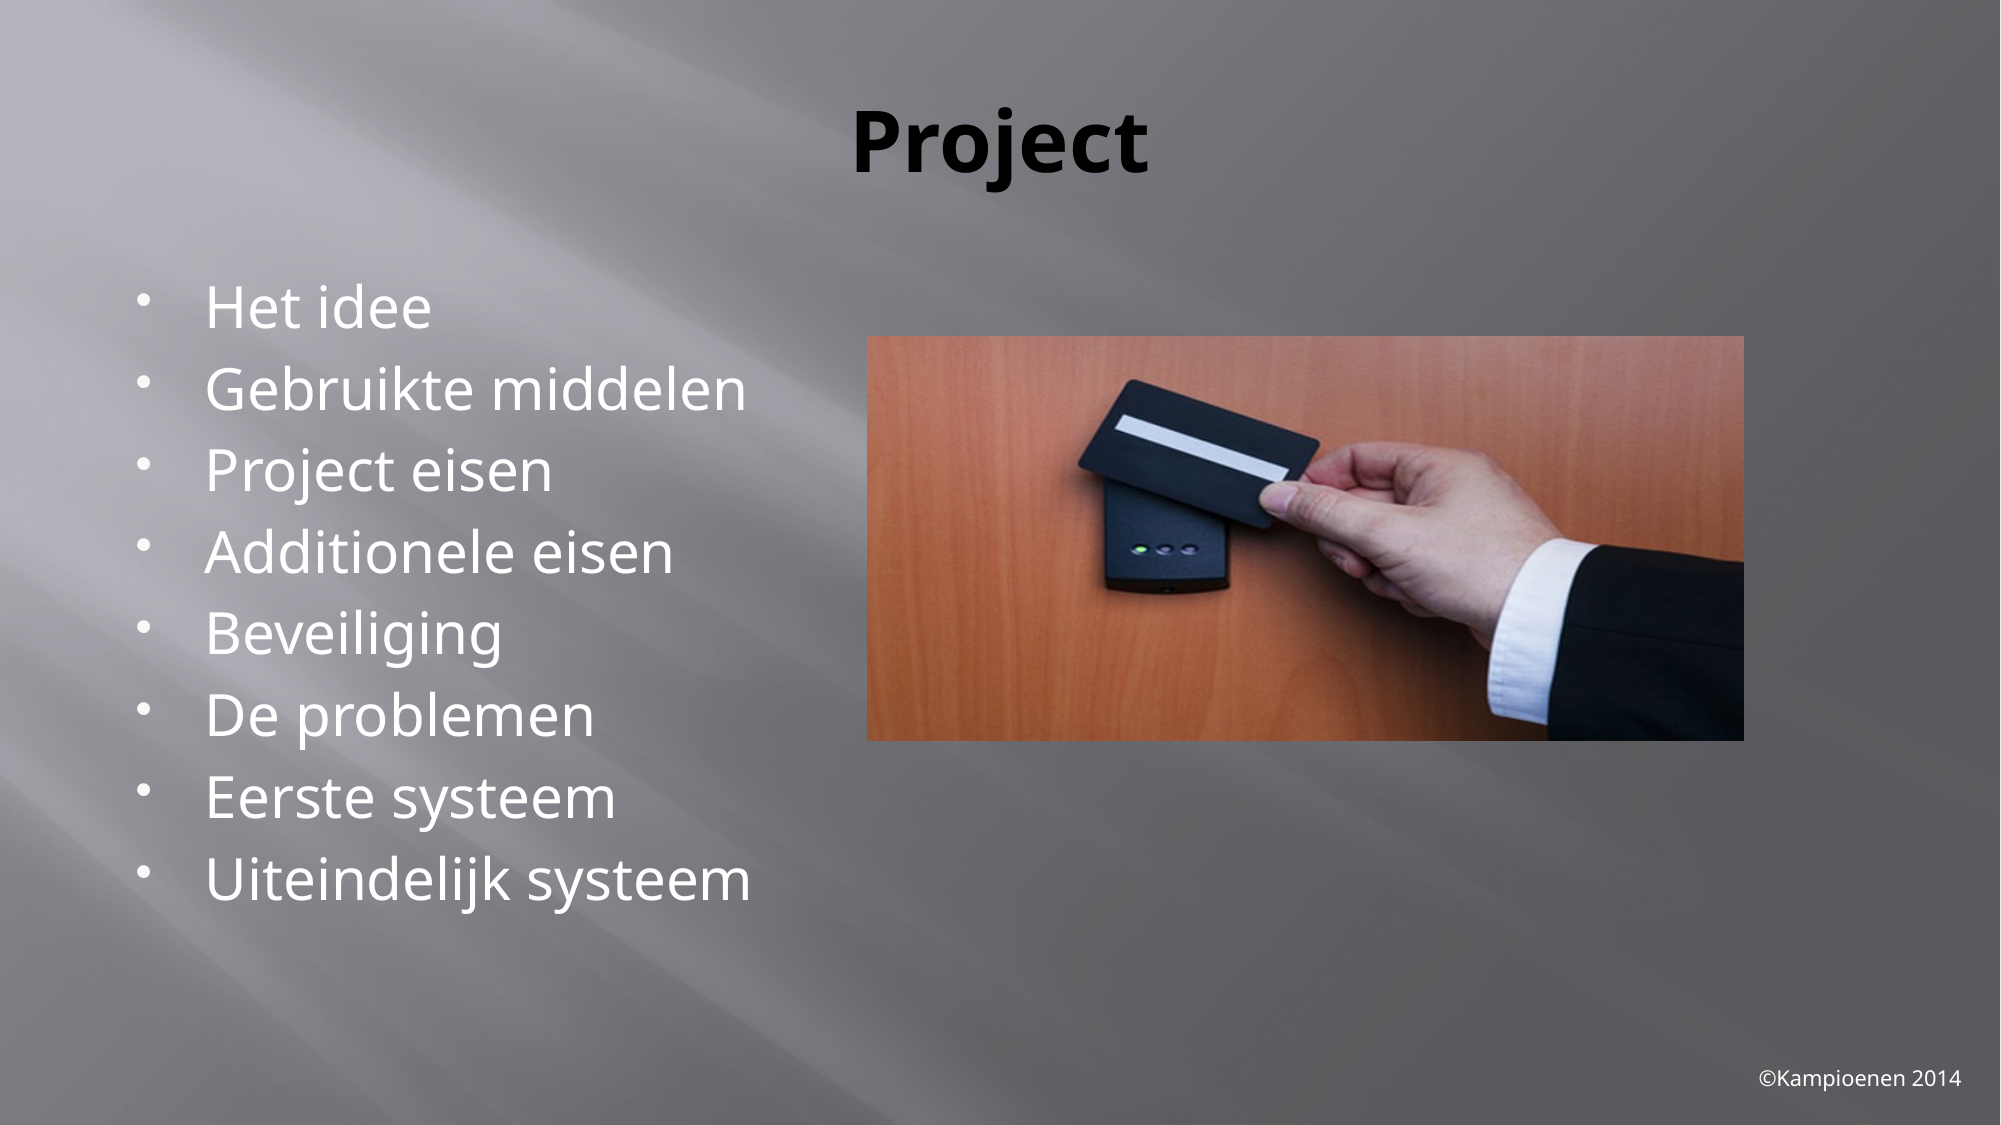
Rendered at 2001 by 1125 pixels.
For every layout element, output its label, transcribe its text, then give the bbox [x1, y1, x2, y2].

text_box ©Kampioenen 2014 [1743, 1056, 1988, 1124]
title Project [99, 45, 1900, 233]
list Het idee Gebruikte middelen Project eisen Additionele eisen Beveiliging De problemen Eerste systeem Uiteindelijk systeem [99, 262, 1900, 1035]
picture [867, 336, 1744, 742]
